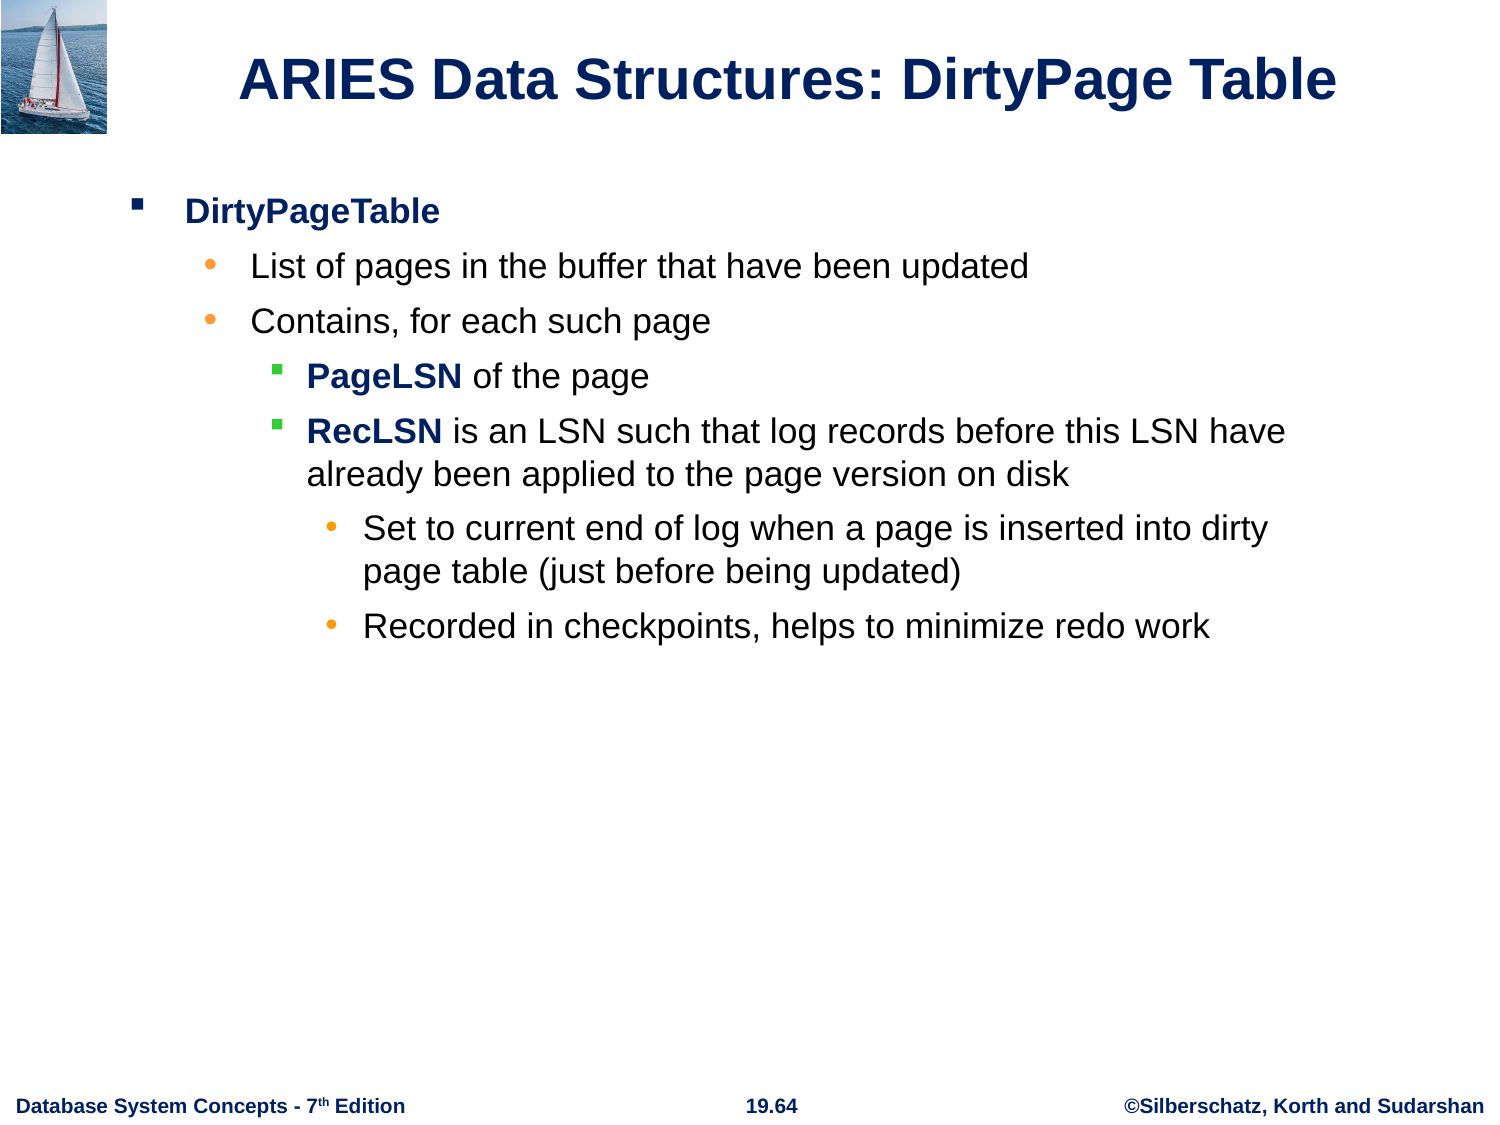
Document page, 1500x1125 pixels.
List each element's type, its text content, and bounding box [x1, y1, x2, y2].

list DirtyPageTable List of pages in the buffer that have been updated Contains, for each such page PageLSN of the page RecLSN is an LSN such that log records before this LSN have already been applied to the page version on disk Set to current end of log when a page is inserted into dirty page table (just before being updated) Recorded in checkpoints, helps to minimize redo work [113, 180, 1355, 1062]
title ARIES Data Structures: DirtyPage Table [125, 18, 1452, 120]
picture [1, 0, 107, 134]
